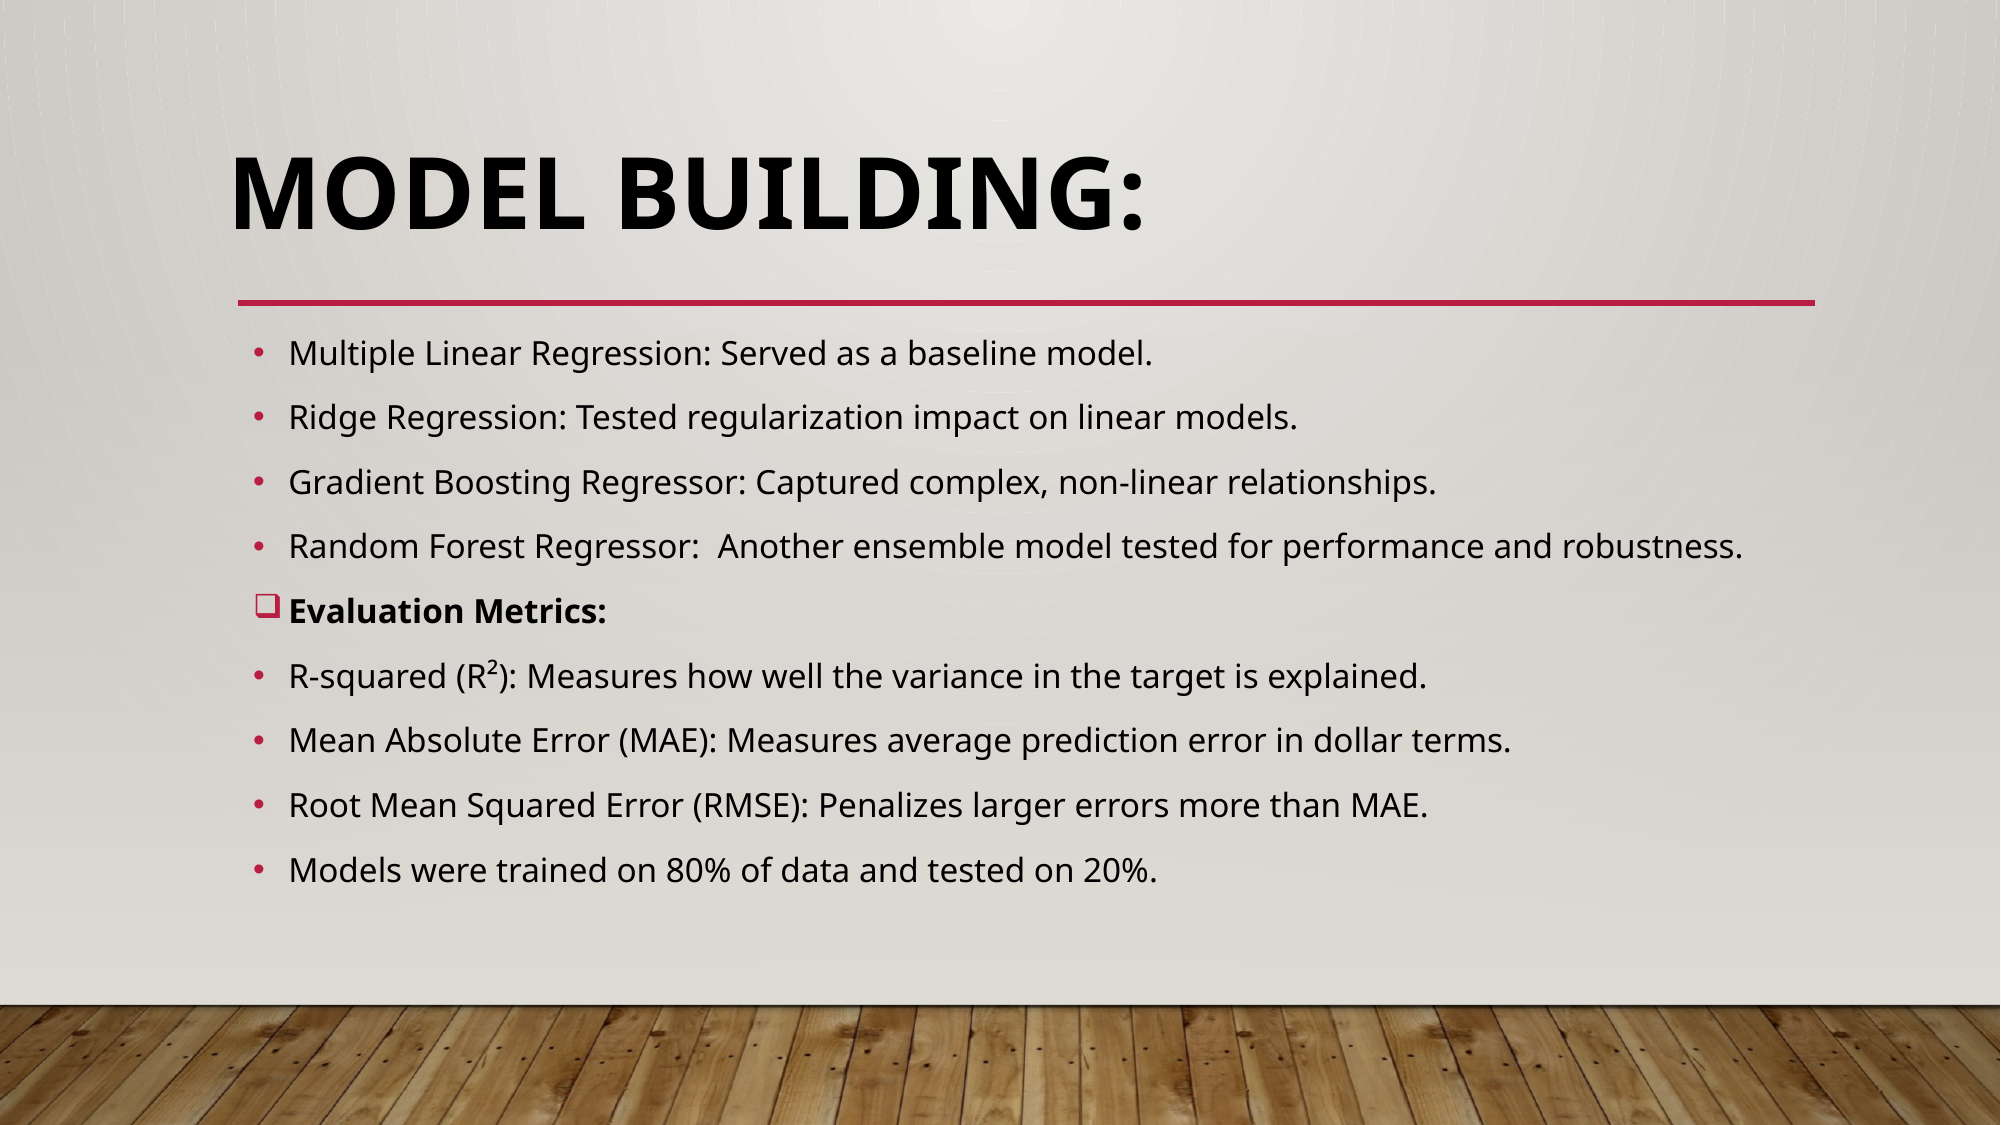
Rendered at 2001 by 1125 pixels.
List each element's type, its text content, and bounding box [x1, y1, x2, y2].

list Multiple Linear Regression: Served as a baseline model. Ridge Regression: Tested regularization impact on linear models. Gradient Boosting Regressor: Captured complex, non-linear relationships. Random Forest Regressor: Another ensemble model tested for performance and robustness. Evaluation Metrics: R-squared (R²): Measures how well the variance in the target is explained. Mean Absolute Error (MAE): Measures average prediction error in dollar terms. Root Mean Squared Error (RMSE): Penalizes larger errors more than MAE. Models were trained on 80% of data and tested on 20%. [238, 316, 1814, 897]
title MODEL BUILDING: [212, 135, 1788, 254]
picture [0, 1005, 2000, 1125]
